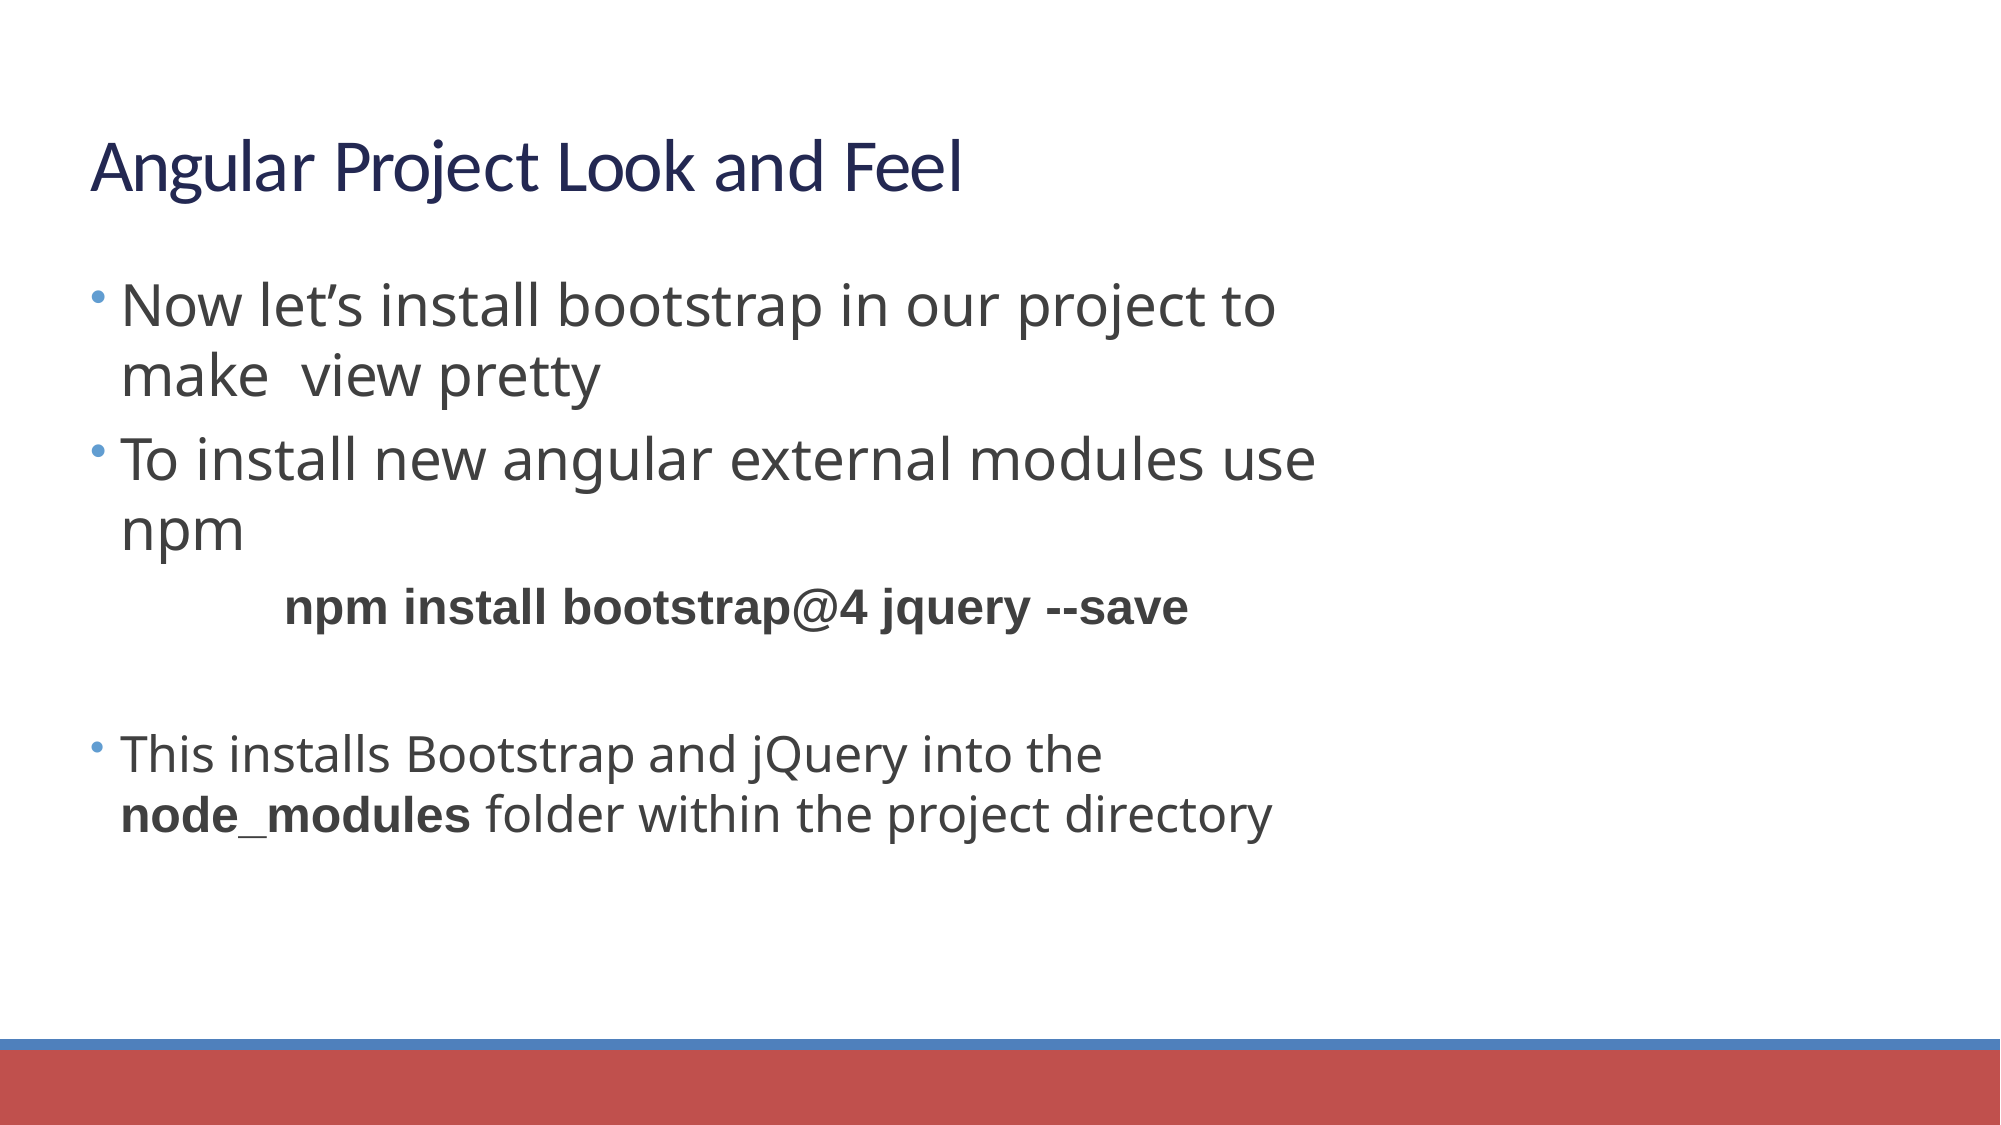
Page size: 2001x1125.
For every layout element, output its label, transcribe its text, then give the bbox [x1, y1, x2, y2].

text_box Now let’s install bootstrap in our project to make view pretty To install new angular external modules use npm npm install bootstrap@4 jquery --save This installs Bootstrap and jQuery into the node_modules folder within the project directory [87, 266, 1387, 843]
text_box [0, 1038, 2000, 1125]
text_box Angular Project Look and Feel [87, 114, 1156, 207]
